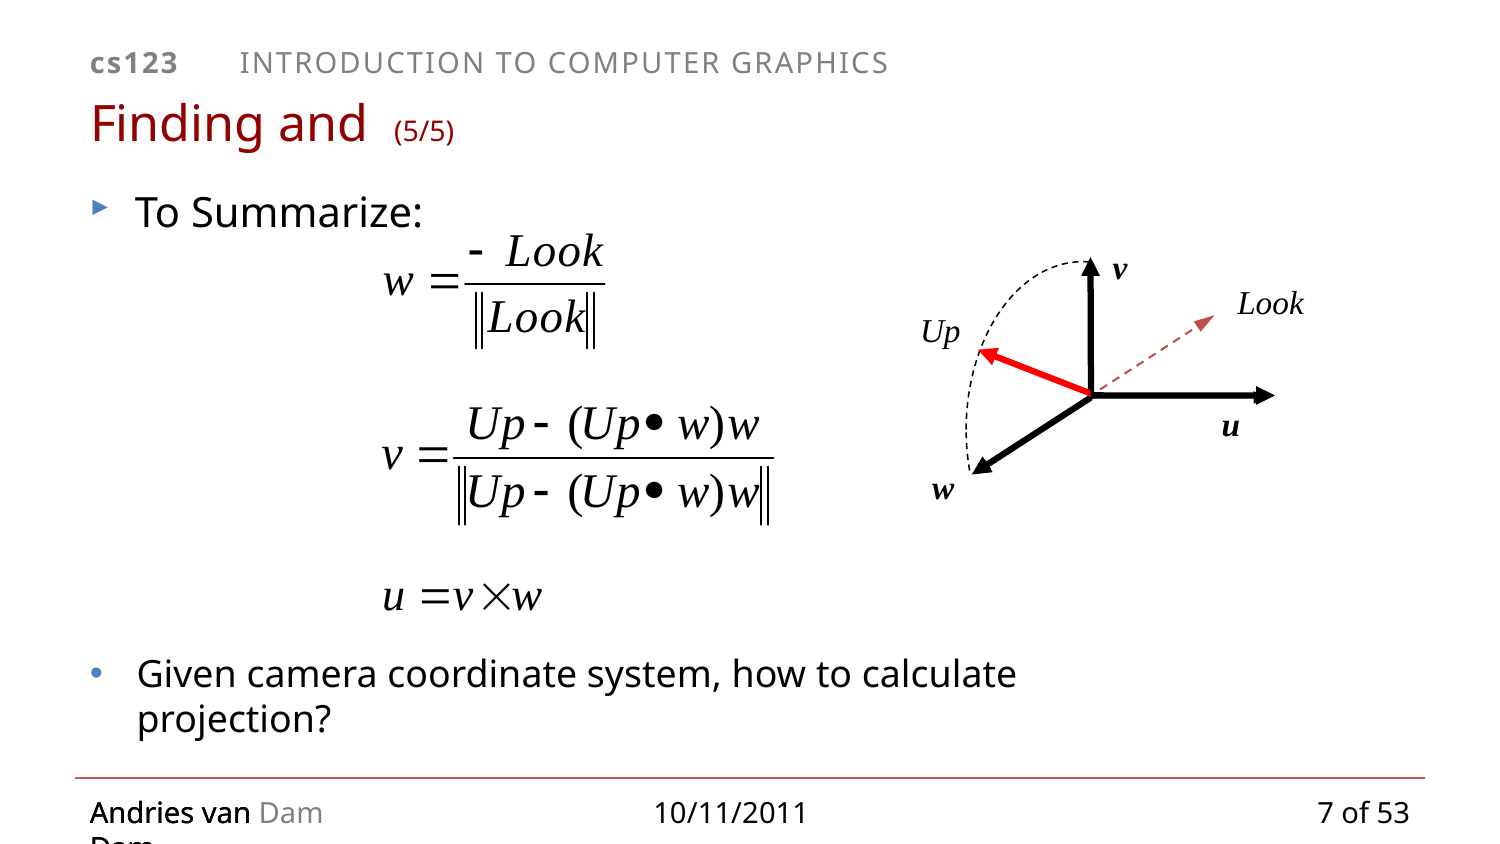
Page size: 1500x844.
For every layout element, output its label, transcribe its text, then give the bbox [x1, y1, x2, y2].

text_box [376, 579, 551, 623]
list To Summarize: [75, 178, 1425, 582]
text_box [374, 221, 613, 359]
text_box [879, 238, 1440, 619]
slide_number 7 of 53 [1224, 787, 1425, 827]
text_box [374, 392, 784, 535]
text_box Given camera coordinate system, how to calculate projection? [75, 642, 1225, 792]
